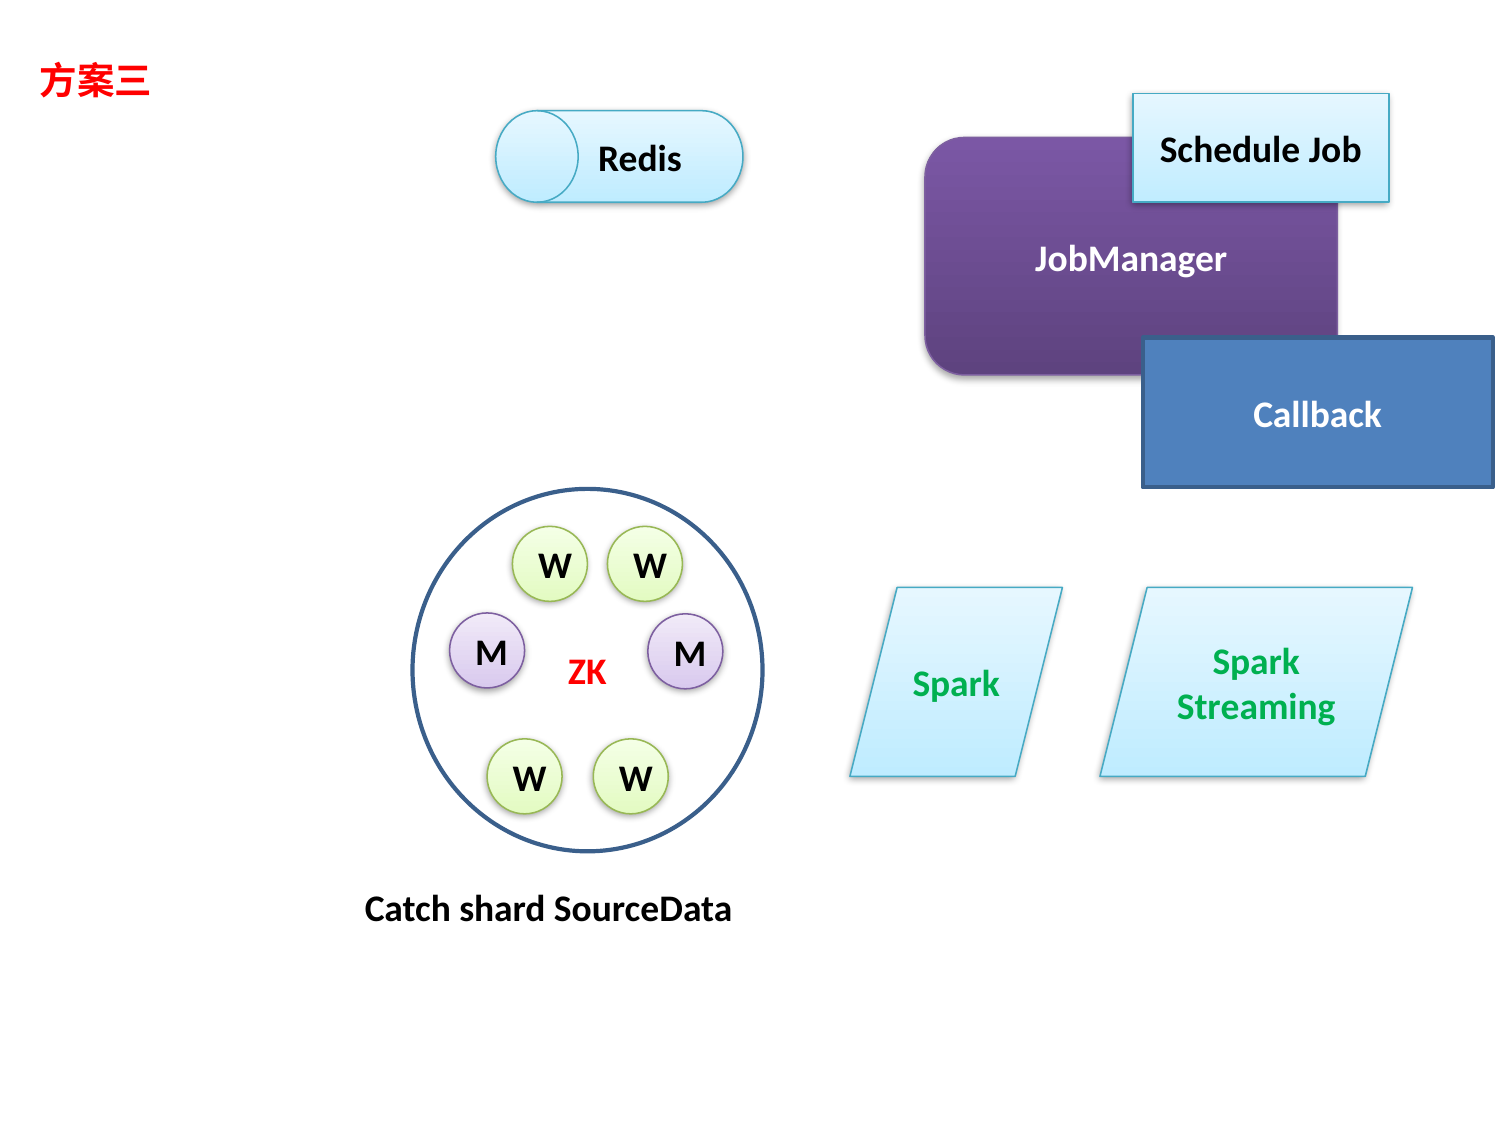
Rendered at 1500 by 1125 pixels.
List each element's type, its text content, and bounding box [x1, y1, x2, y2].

text_box Callback [1141, 335, 1495, 489]
text_box W [511, 525, 589, 603]
text_box 方案三 [24, 49, 388, 110]
text_box M [448, 612, 526, 689]
text_box Spark [849, 586, 1064, 778]
text_box Spark Streaming [1099, 586, 1414, 778]
text_box Catch shard SourceData [350, 876, 825, 937]
text_box ZK [410, 486, 765, 854]
text_box JobManager [924, 136, 1339, 376]
text_box Redis [494, 109, 744, 204]
text_box W [592, 738, 670, 815]
text_box Schedule Job [1132, 93, 1390, 203]
